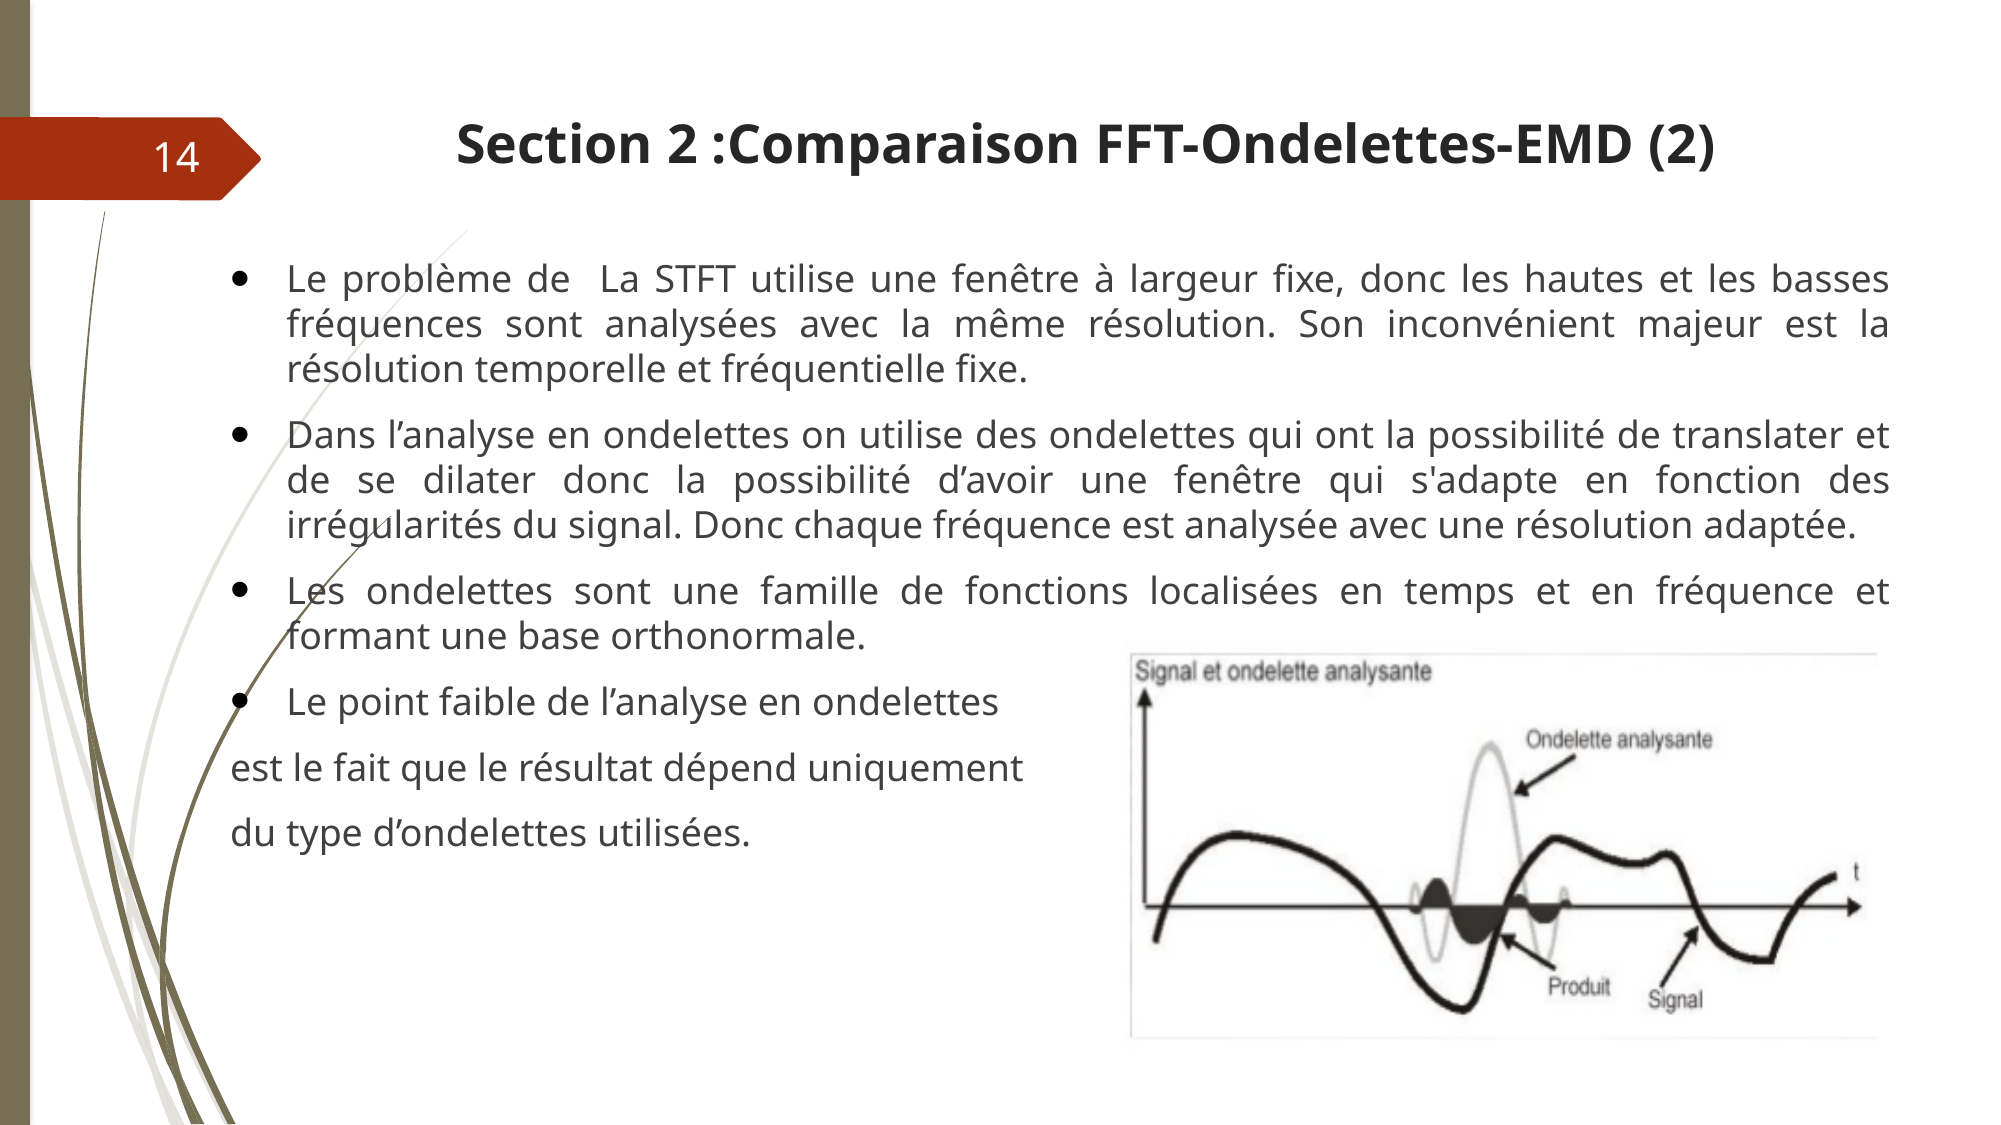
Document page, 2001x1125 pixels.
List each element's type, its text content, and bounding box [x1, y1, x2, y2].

list Le problème de La STFT utilise une fenêtre à largeur fixe, donc les hautes et les basses fréquences sont analysées avec la même résolution. Son inconvénient majeur est la résolution temporelle et fréquentielle fixe. Dans l’analyse en ondelettes on utilise des ondelettes qui ont la possibilité de translater et de se dilater donc la possibilité d’avoir une fenêtre qui s'adapte en fonction des irrégularités du signal. Donc chaque fréquence est analysée avec une résolution adaptée. Les ondelettes sont une famille de fonctions localisées en temps et en fréquence et formant une base orthonormale. Le point faible de l’analyse en ondelettes est le fait que le résultat dépend uniquement du type d’ondelettes utilisées. [215, 247, 1907, 1063]
picture [1124, 639, 1881, 1049]
slide_number 14 [87, 129, 216, 190]
title Section 2 :Comparaison FFT-Ondelettes-EMD (2) [265, 102, 1907, 247]
